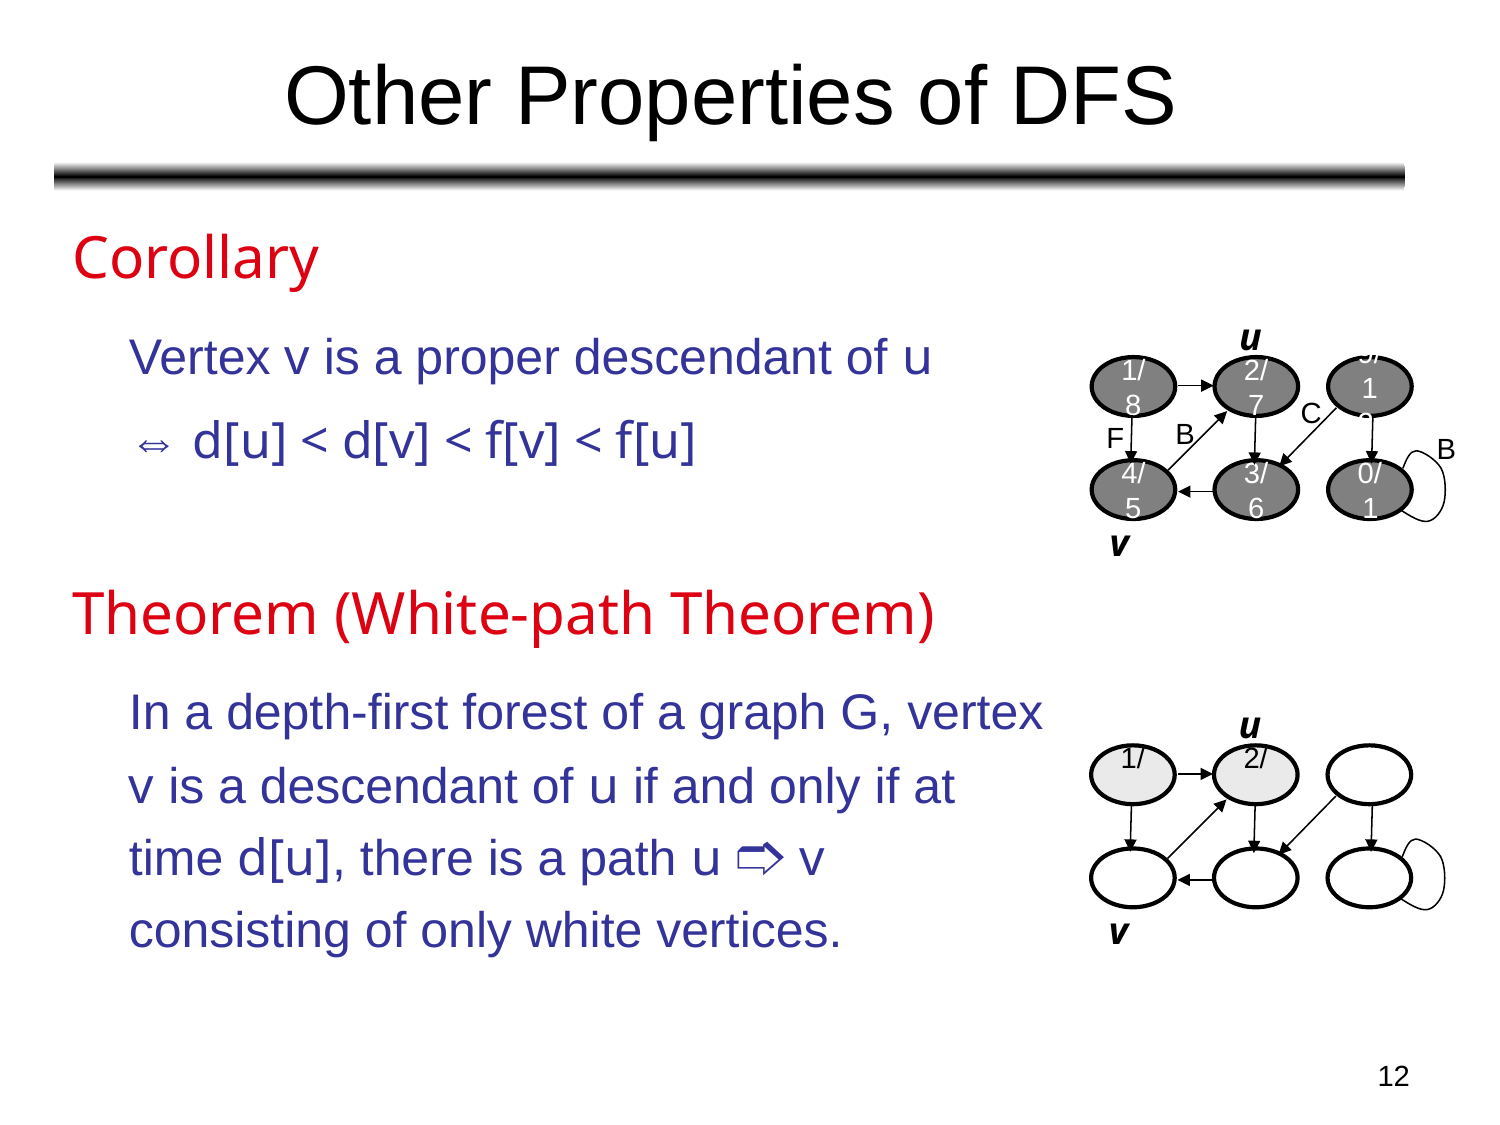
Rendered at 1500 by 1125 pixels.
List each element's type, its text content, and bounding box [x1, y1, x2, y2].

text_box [1090, 303, 1472, 572]
title Other Properties of DFS [55, 16, 1406, 166]
text_box ‹#› [1074, 1049, 1425, 1103]
list Corollary Vertex v is a proper descendant of u ⇔ d[u] < d[v] < f[v] < f[u] Theorem (White-path Theorem) In a depth-first forest of a graph G, vertex v is a descendant of u if and only if at time d[u], there is a path u 🢣 v consisting of only white vertices. [57, 199, 1075, 1062]
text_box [1090, 691, 1446, 960]
